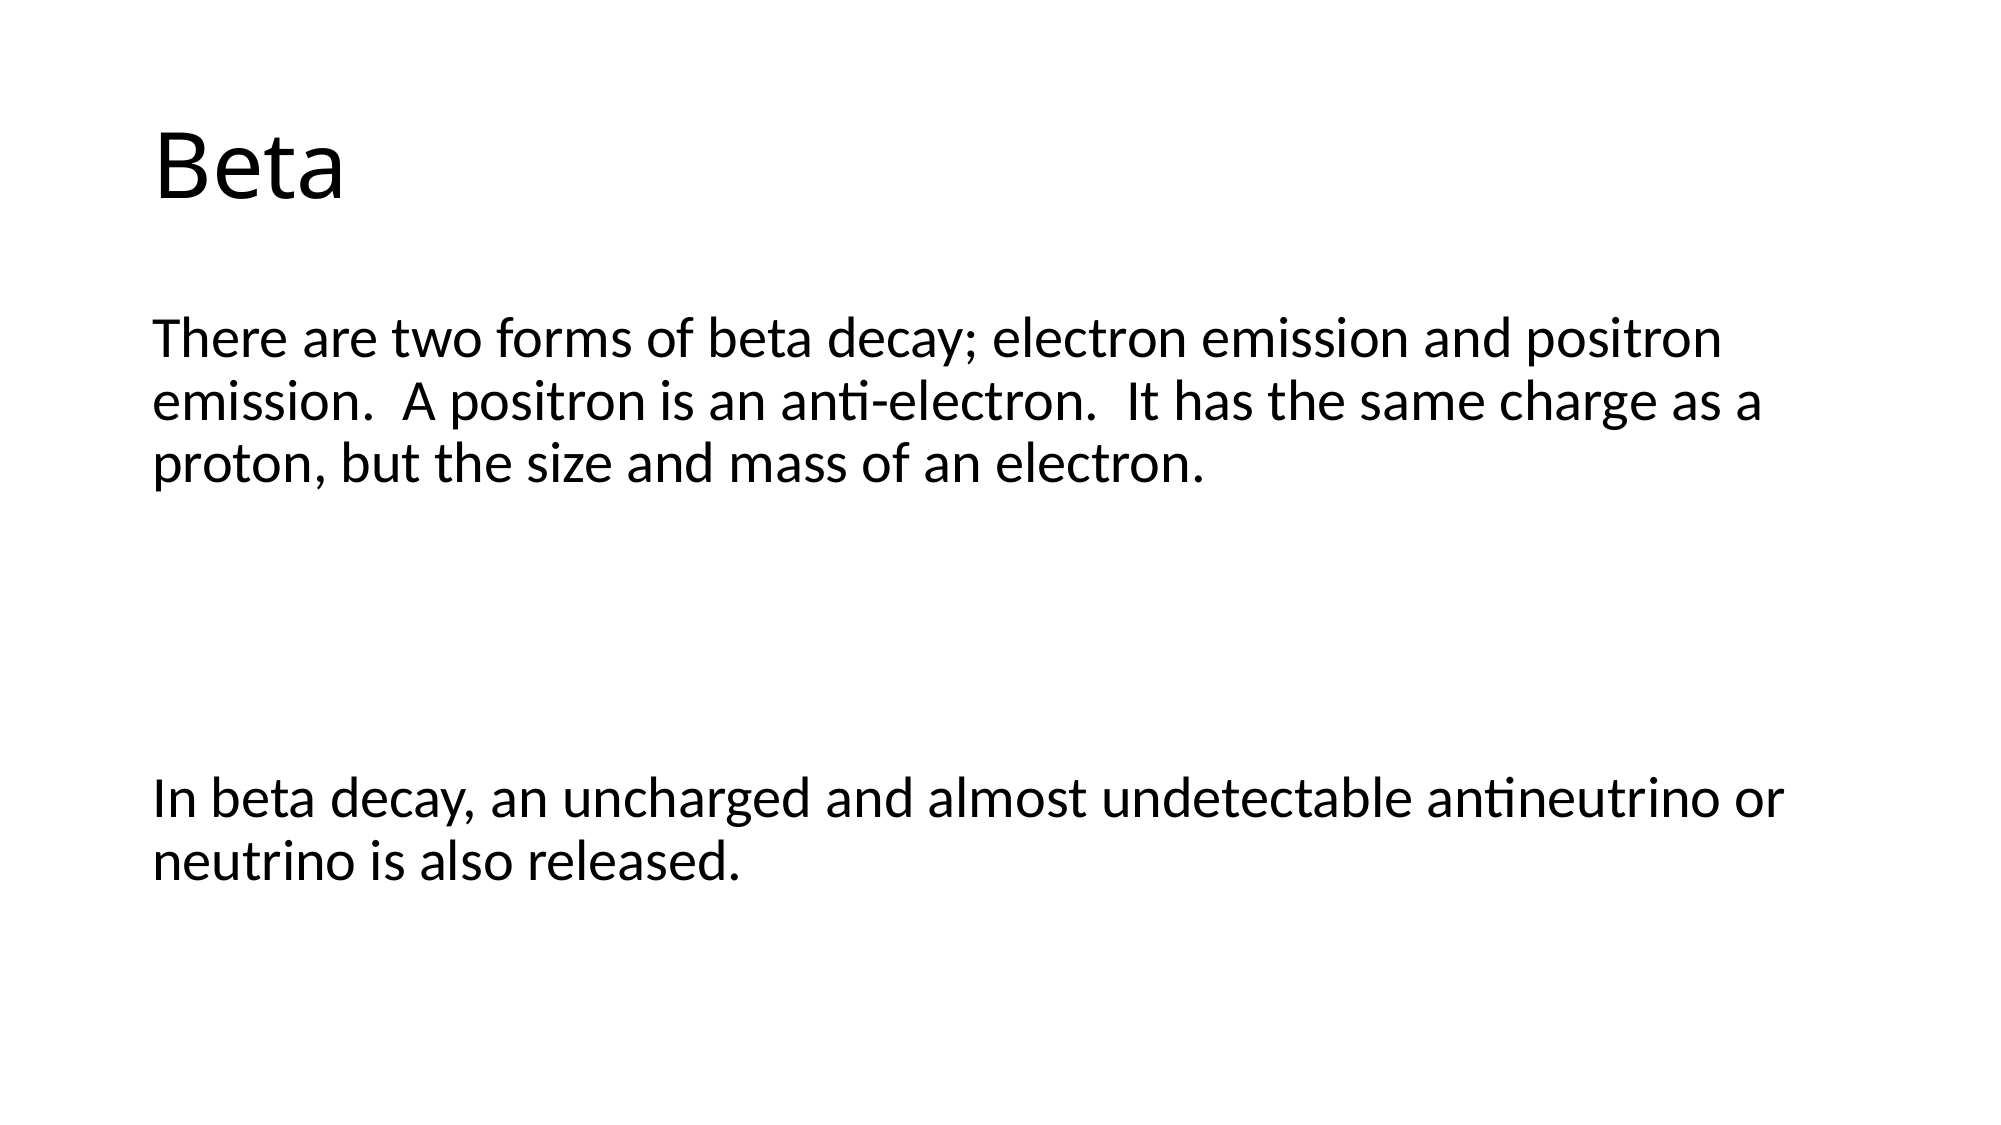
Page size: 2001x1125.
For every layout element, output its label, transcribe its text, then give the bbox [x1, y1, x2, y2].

title Beta [137, 59, 1863, 278]
